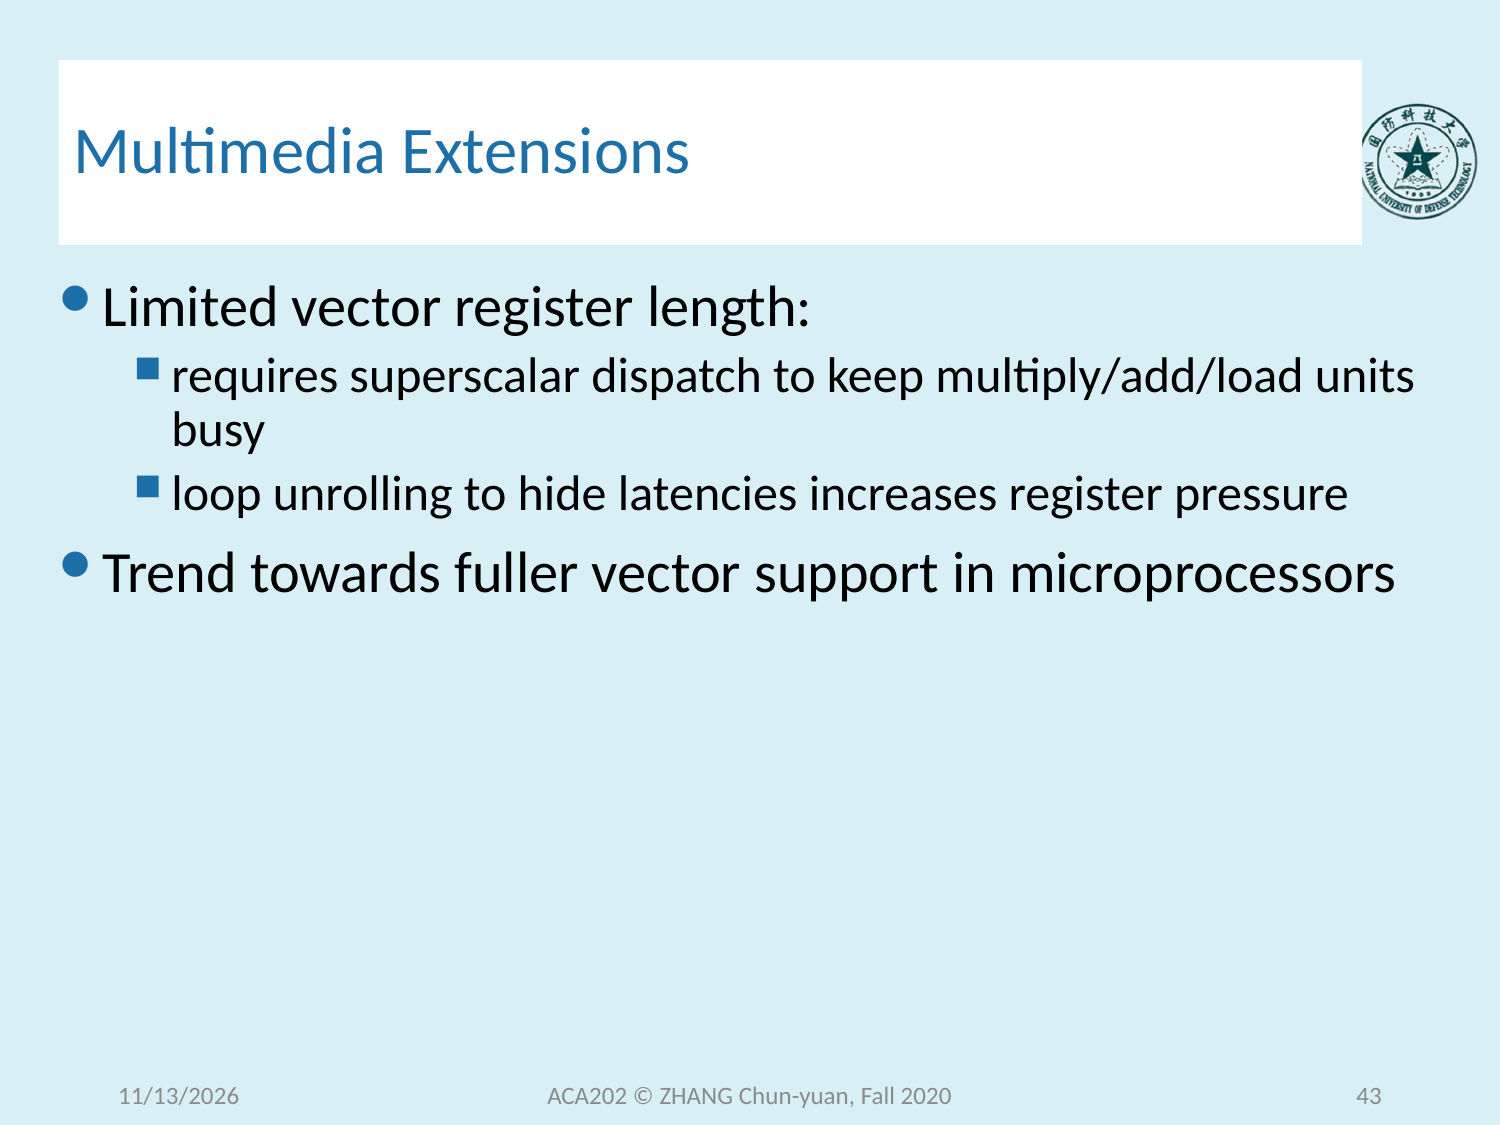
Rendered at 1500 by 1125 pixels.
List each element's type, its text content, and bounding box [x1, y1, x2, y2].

picture [1363, 102, 1480, 224]
list Limited vector register length: requires superscalar dispatch to keep multiply/add/load units busy loop unrolling to hide latencies increases register pressure Trend towards fuller vector support in microprocessors [43, 268, 1457, 1045]
title Multimedia Extensions [58, 59, 1363, 245]
slide_number 43 [1059, 1064, 1397, 1125]
footer ACA202 © ZHANG Chun-yuan, Fall 2020 [496, 1064, 1004, 1125]
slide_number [103, 1064, 441, 1125]
